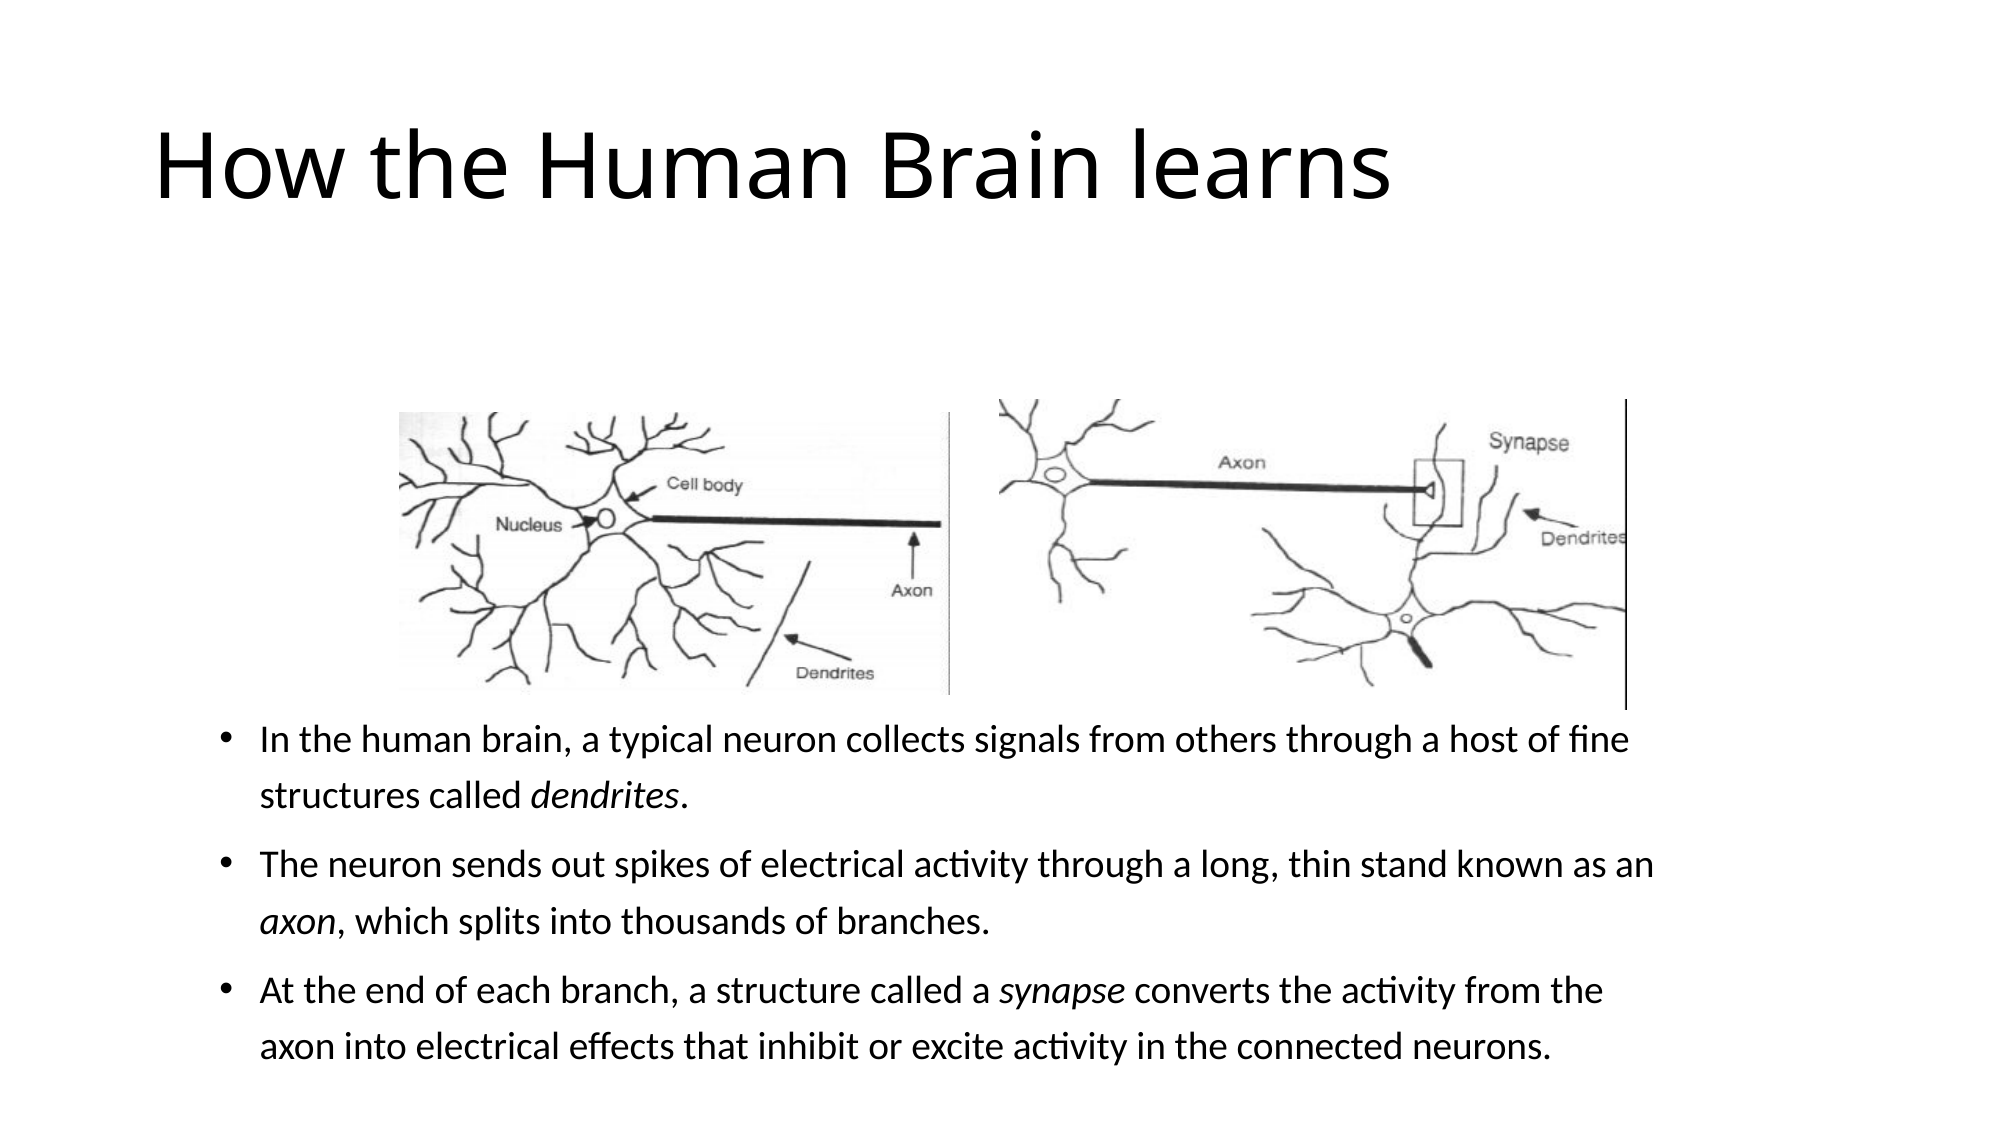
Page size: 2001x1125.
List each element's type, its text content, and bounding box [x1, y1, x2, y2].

title How the Human Brain learns [137, 59, 1863, 278]
picture [999, 399, 1627, 710]
picture [399, 412, 950, 696]
list In the human brain, a typical neuron collects signals from others through a host of fine structures called dendrites. The neuron sends out spikes of electrical activity through a long, thin stand known as an axon, which splits into thousands of branches. At the end of each branch, a structure called a synapse converts the activity from the axon into electrical effects that inhibit or excite activity in the connected neurons. [204, 277, 1675, 1100]
